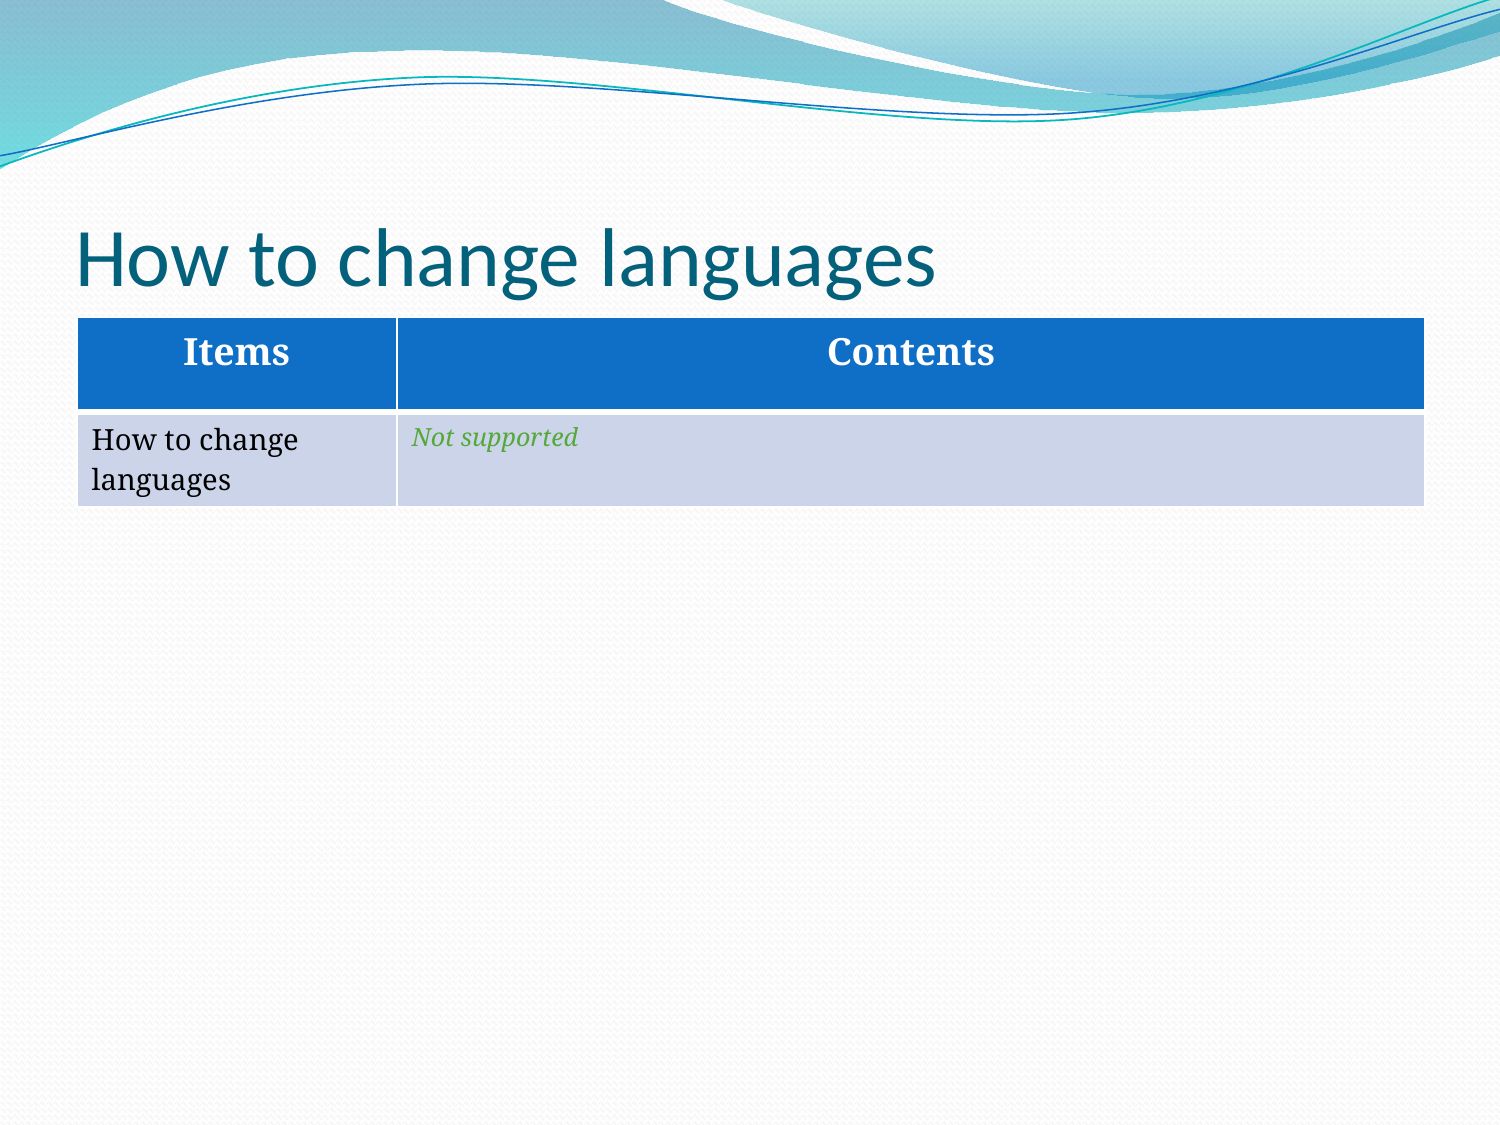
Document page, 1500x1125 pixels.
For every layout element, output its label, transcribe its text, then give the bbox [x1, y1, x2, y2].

table_header Items [78, 318, 396, 409]
table_cell Not supported [398, 415, 1424, 506]
title How to change languages [75, 115, 1425, 303]
table_cell How to change languages [78, 415, 396, 506]
table_header Contents [398, 318, 1424, 409]
